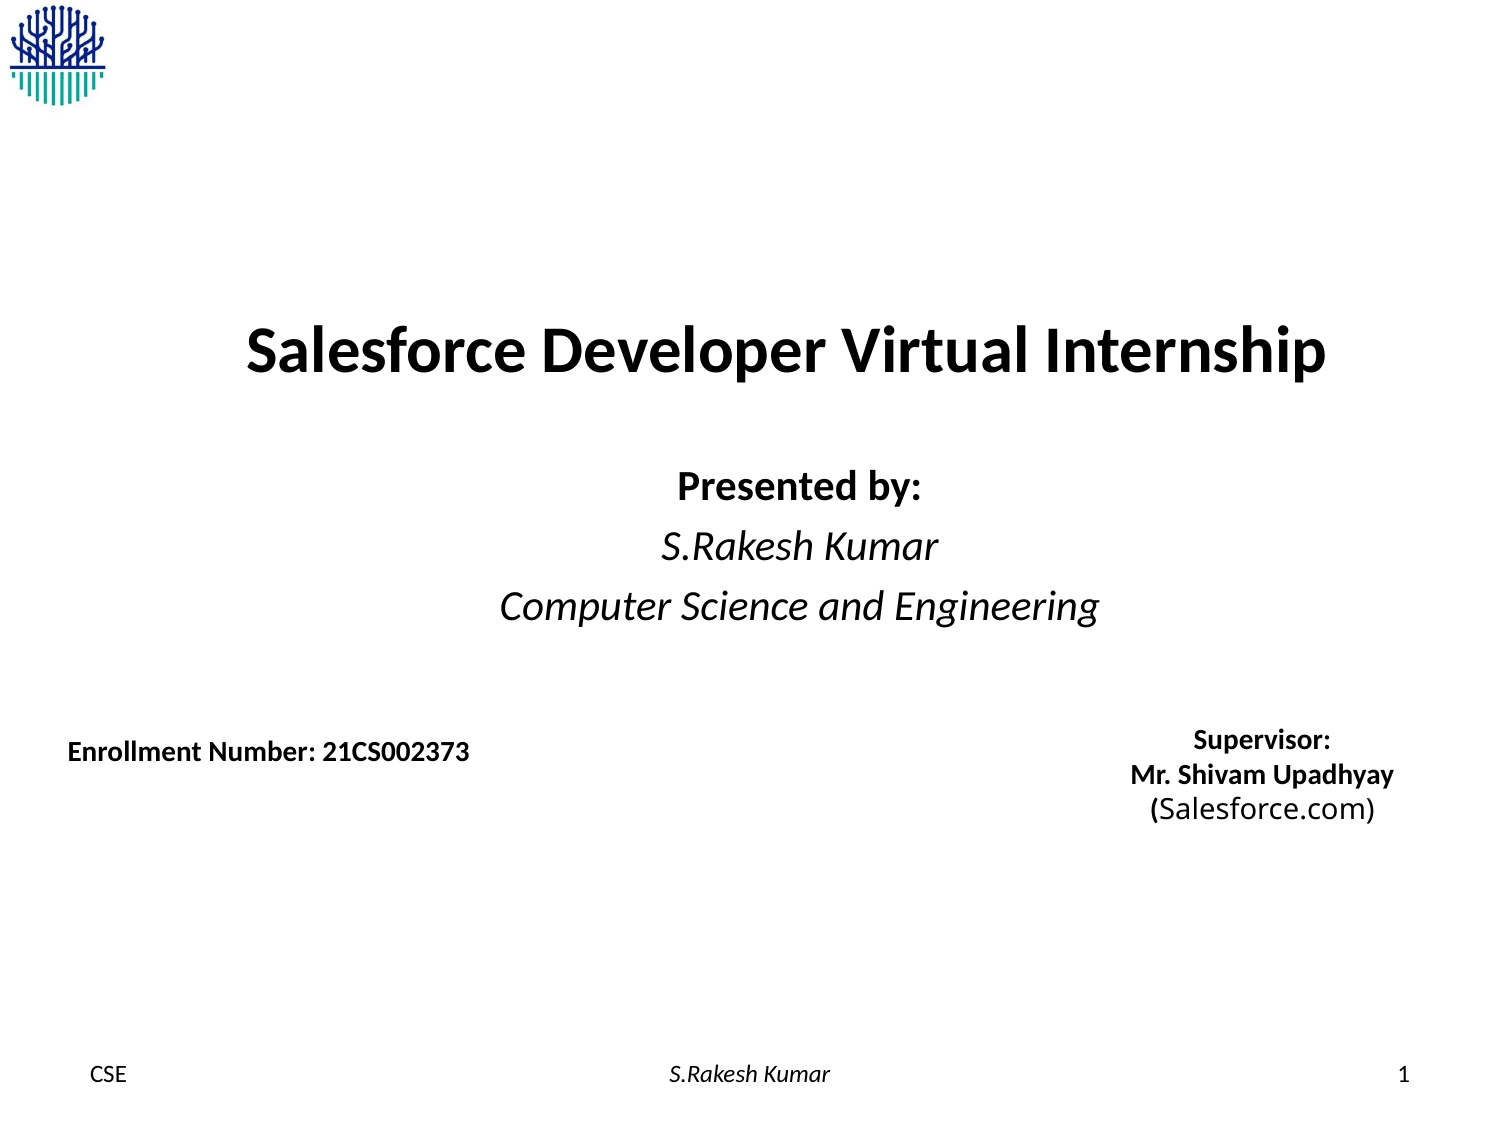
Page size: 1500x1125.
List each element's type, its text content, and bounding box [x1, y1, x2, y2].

slide_number 1 [1074, 1042, 1425, 1103]
slide_number CSE [75, 1042, 425, 1103]
picture [0, 0, 113, 113]
text_box Supervisor: Mr. Shivam Upadhyay (Salesforce.com) [1037, 712, 1488, 900]
footer S.Rakesh Kumar [512, 1042, 988, 1103]
text_box Enrollment Number: 21CS002373 [37, 725, 500, 913]
title Salesforce Developer Virtual Internship [150, 224, 1425, 467]
subtitle Presented by: S.Rakesh Kumar Computer Science and Engineering [275, 450, 1325, 638]
